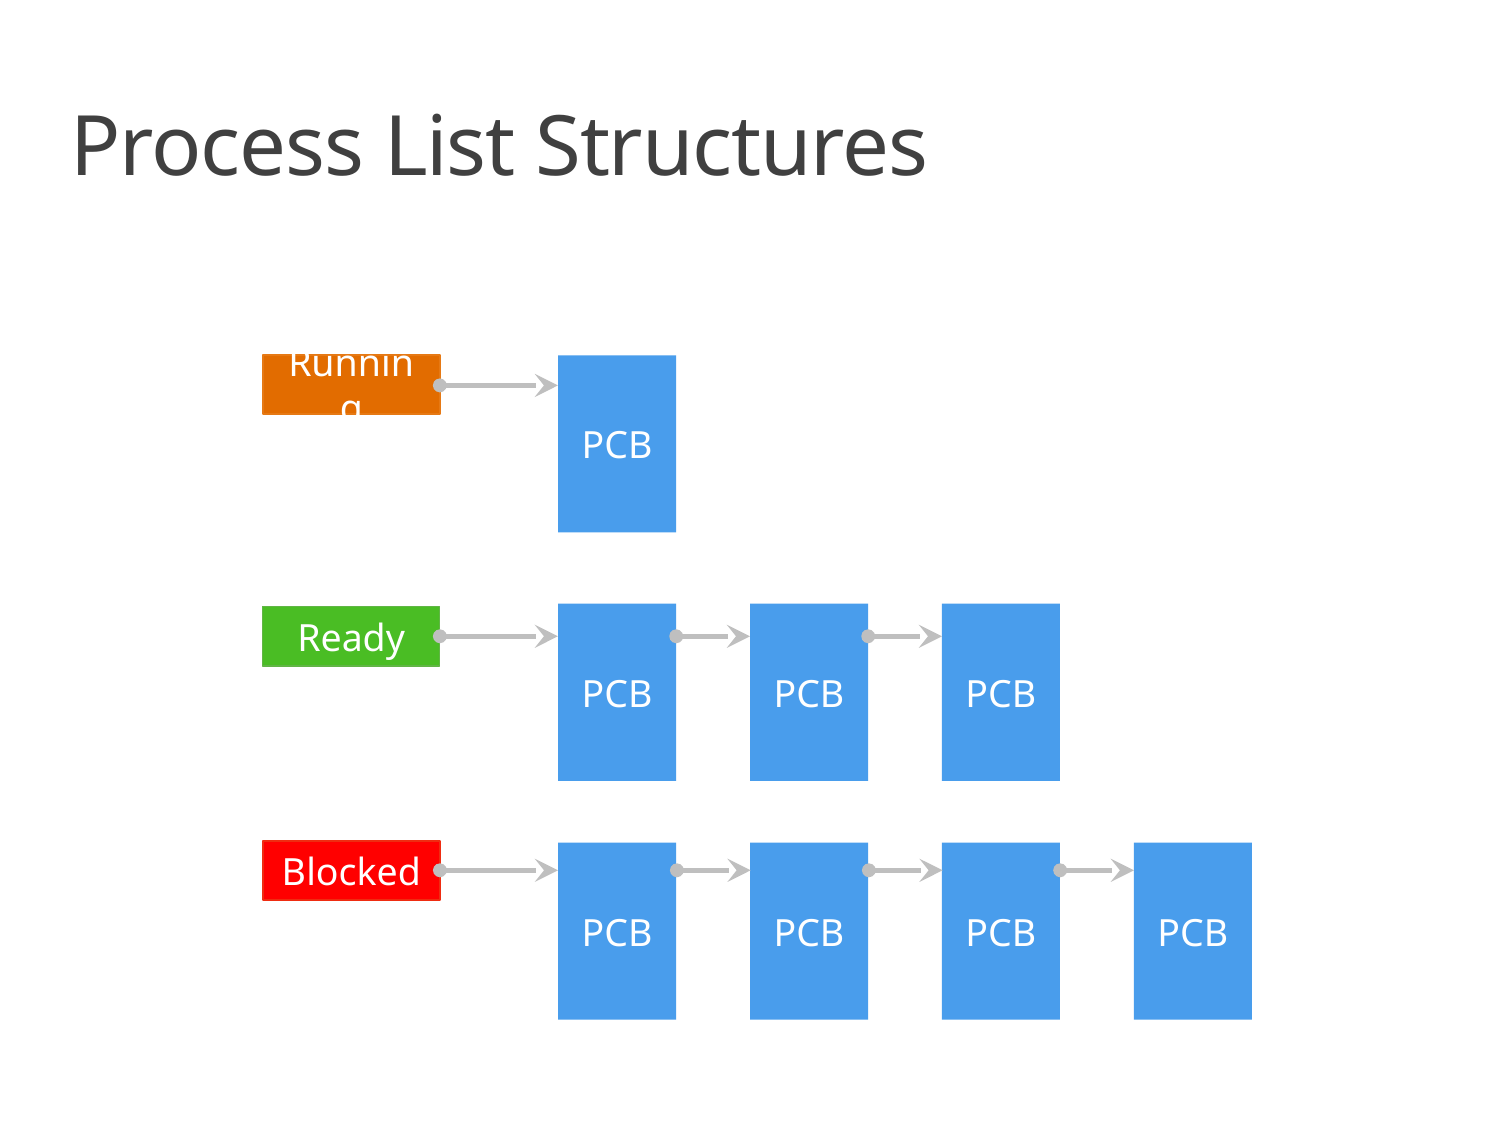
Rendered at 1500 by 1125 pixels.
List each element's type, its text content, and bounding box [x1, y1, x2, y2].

text_box Running [262, 354, 441, 415]
text_box PCB [749, 842, 869, 1020]
text_box Blocked [262, 840, 441, 901]
text_box PCB [1133, 842, 1253, 1020]
text_box PCB [557, 603, 677, 782]
text_box PCB [941, 842, 1061, 1020]
text_box PCB [557, 842, 677, 1020]
text_box PCB [941, 603, 1061, 782]
title Process List Structures [70, 106, 1430, 239]
text_box PCB [749, 603, 869, 782]
text_box PCB [557, 355, 677, 533]
text_box Ready [262, 606, 440, 667]
